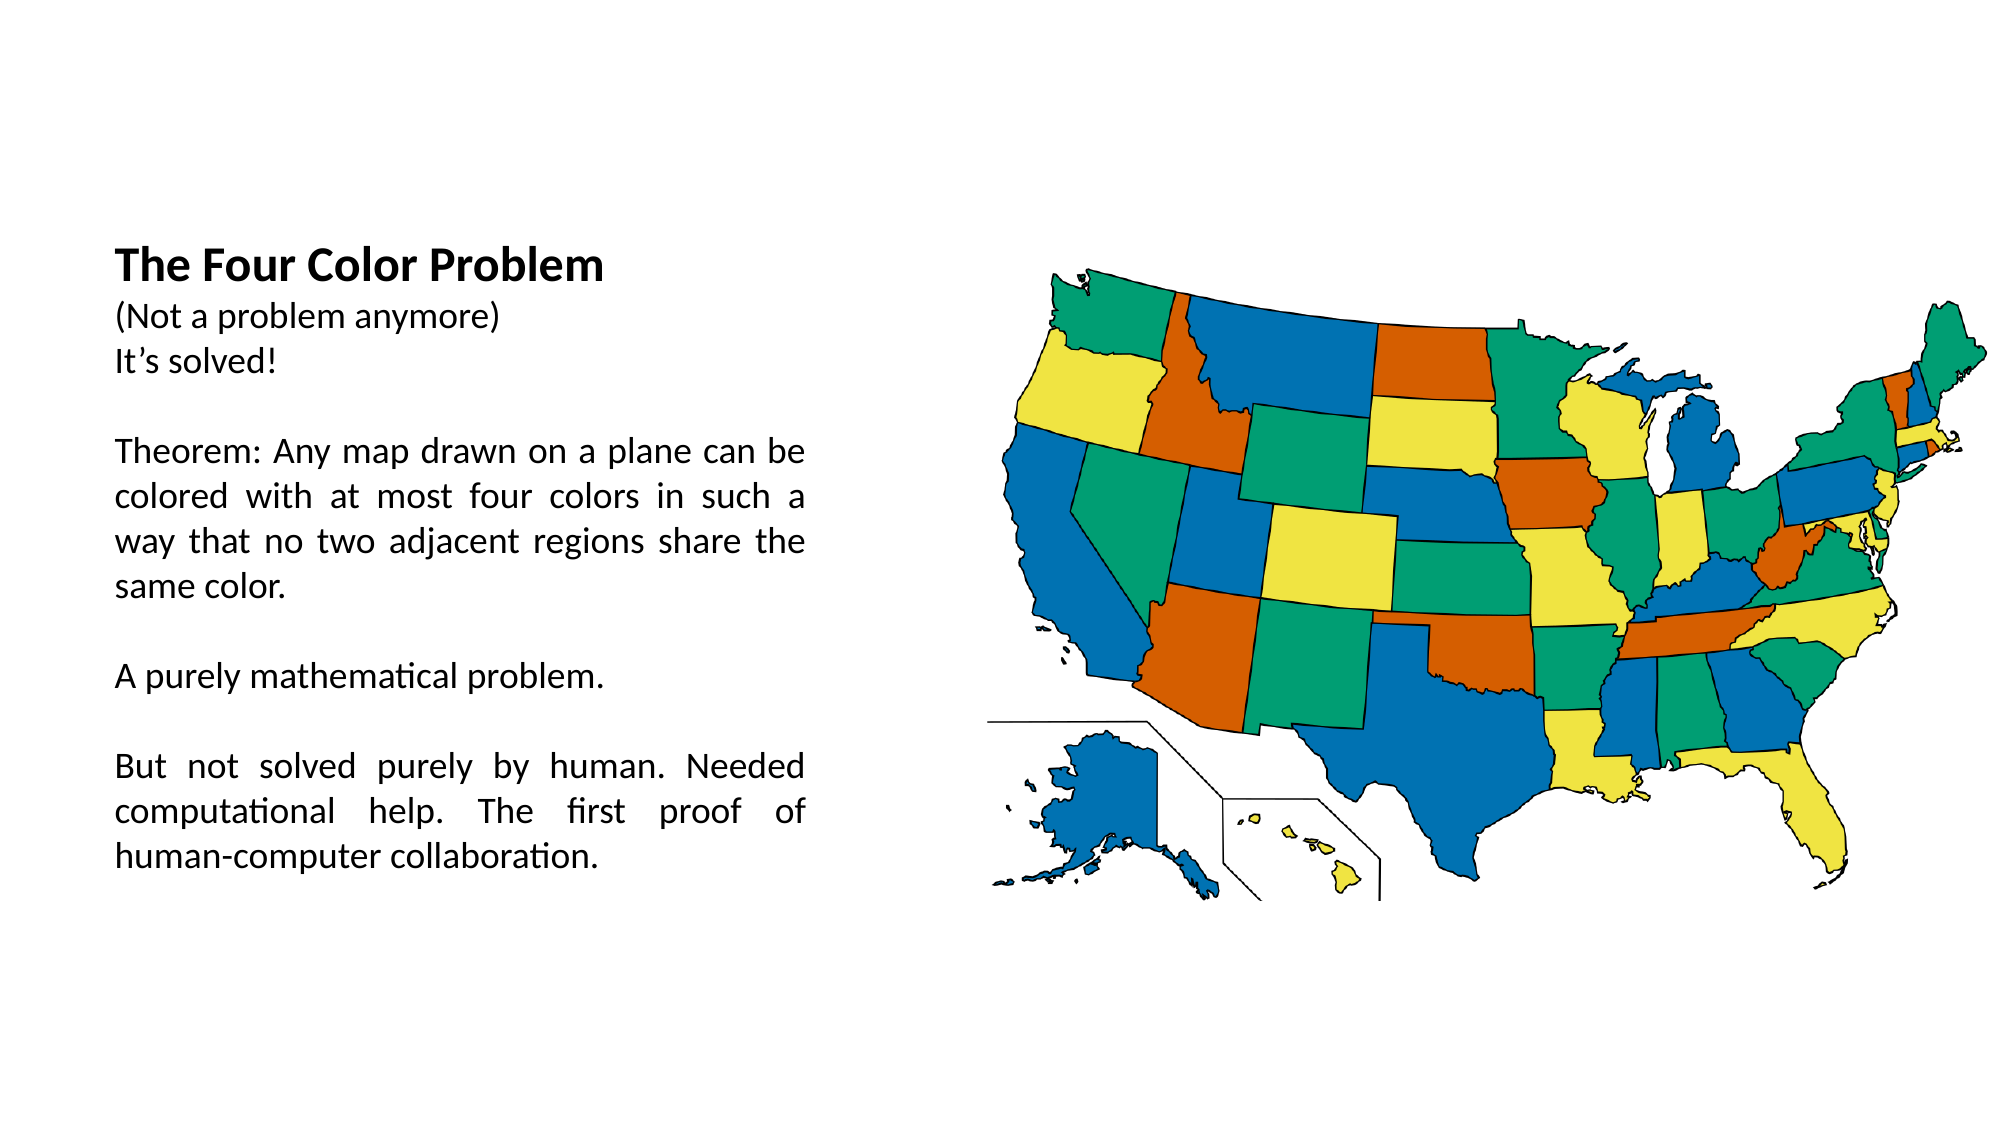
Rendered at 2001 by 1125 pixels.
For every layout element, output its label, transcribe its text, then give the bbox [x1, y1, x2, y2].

picture [987, 255, 2000, 901]
text_box The Four Color Problem (Not a problem anymore) It’s solved! Theorem: Any map drawn on a plane can be colored with at most four colors in such a way that no two adjacent regions share the same color. A purely mathematical problem. But not solved purely by human. Needed computational help. The first proof of human-computer collaboration. [99, 224, 822, 884]
